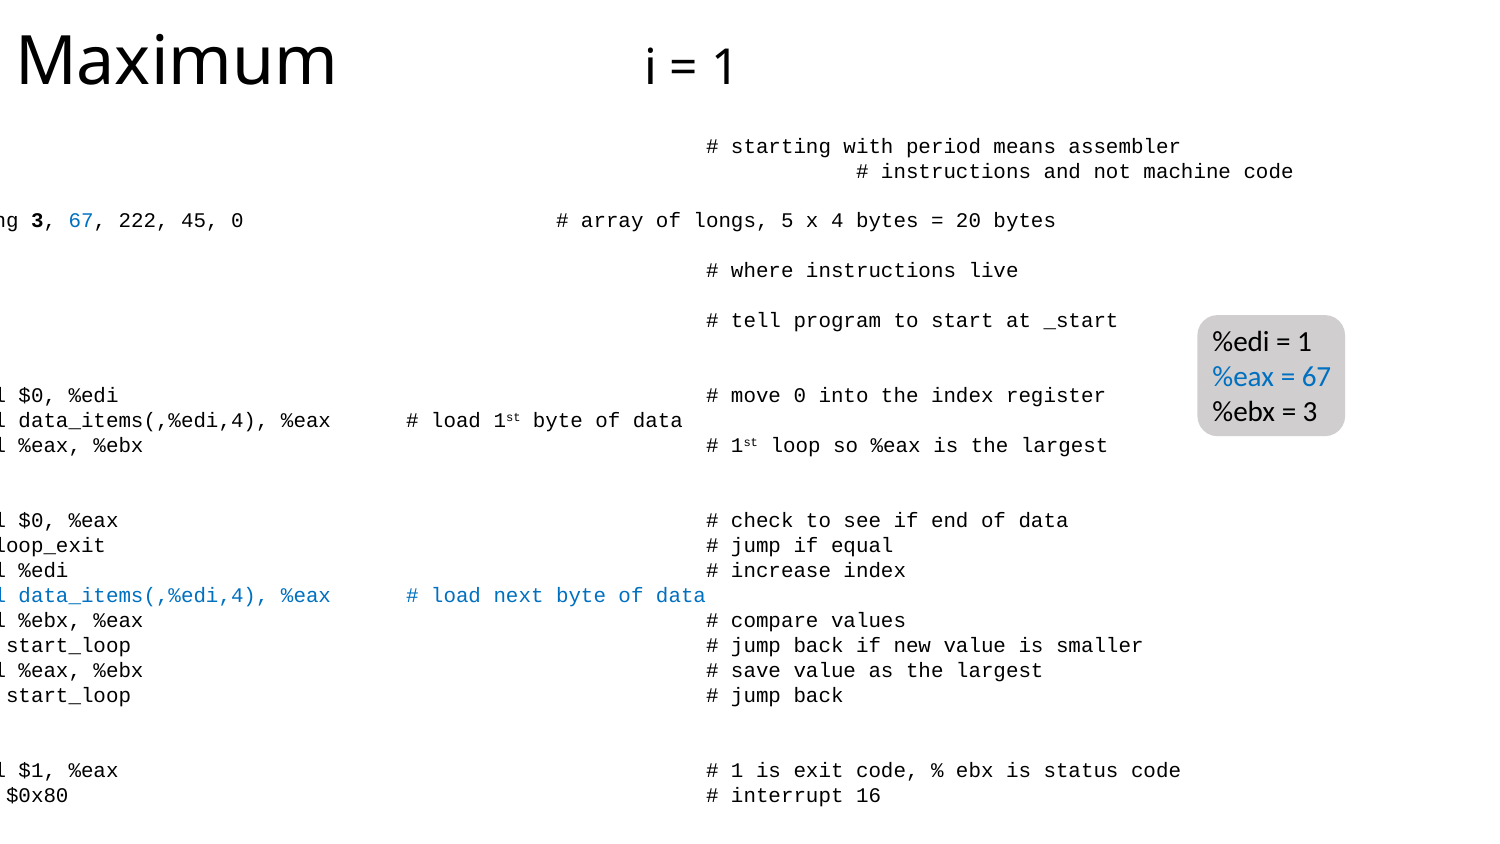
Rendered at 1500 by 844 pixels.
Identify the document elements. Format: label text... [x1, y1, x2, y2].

text_box .section .data # starting with period means assembler # instructions and not machine code data_items: .long 3, 67, 222, 45, 0 # array of longs, 5 x 4 bytes = 20 bytes .section .text # where instructions live .globl _start # tell program to start at _start _start: movl $0, %edi # move 0 into the index register movl data_items(,%edi,4), %eax # load 1st byte of data movl %eax, %ebx # 1st loop so %eax is the largest start_loop: cmpl $0, %eax # check to see if end of data je loop_exit # jump if equal incl %edi # increase index movl data_items(,%edi,4), %eax # load next byte of data cmpl %ebx, %eax # compare values jle start_loop # jump back if new value is smaller movl %eax, %ebx # save value as the largest jmp start_loop # jump back loop_exit: movl $1, %eax # 1 is exit code, % ebx is status code int $0x80 # interrupt 16 [0, 145, 1309, 815]
text_box Maximum i = 1 [0, 0, 1500, 145]
text_box %edi = 1 %eax = 67 %ebx = 3 [1197, 315, 1385, 435]
